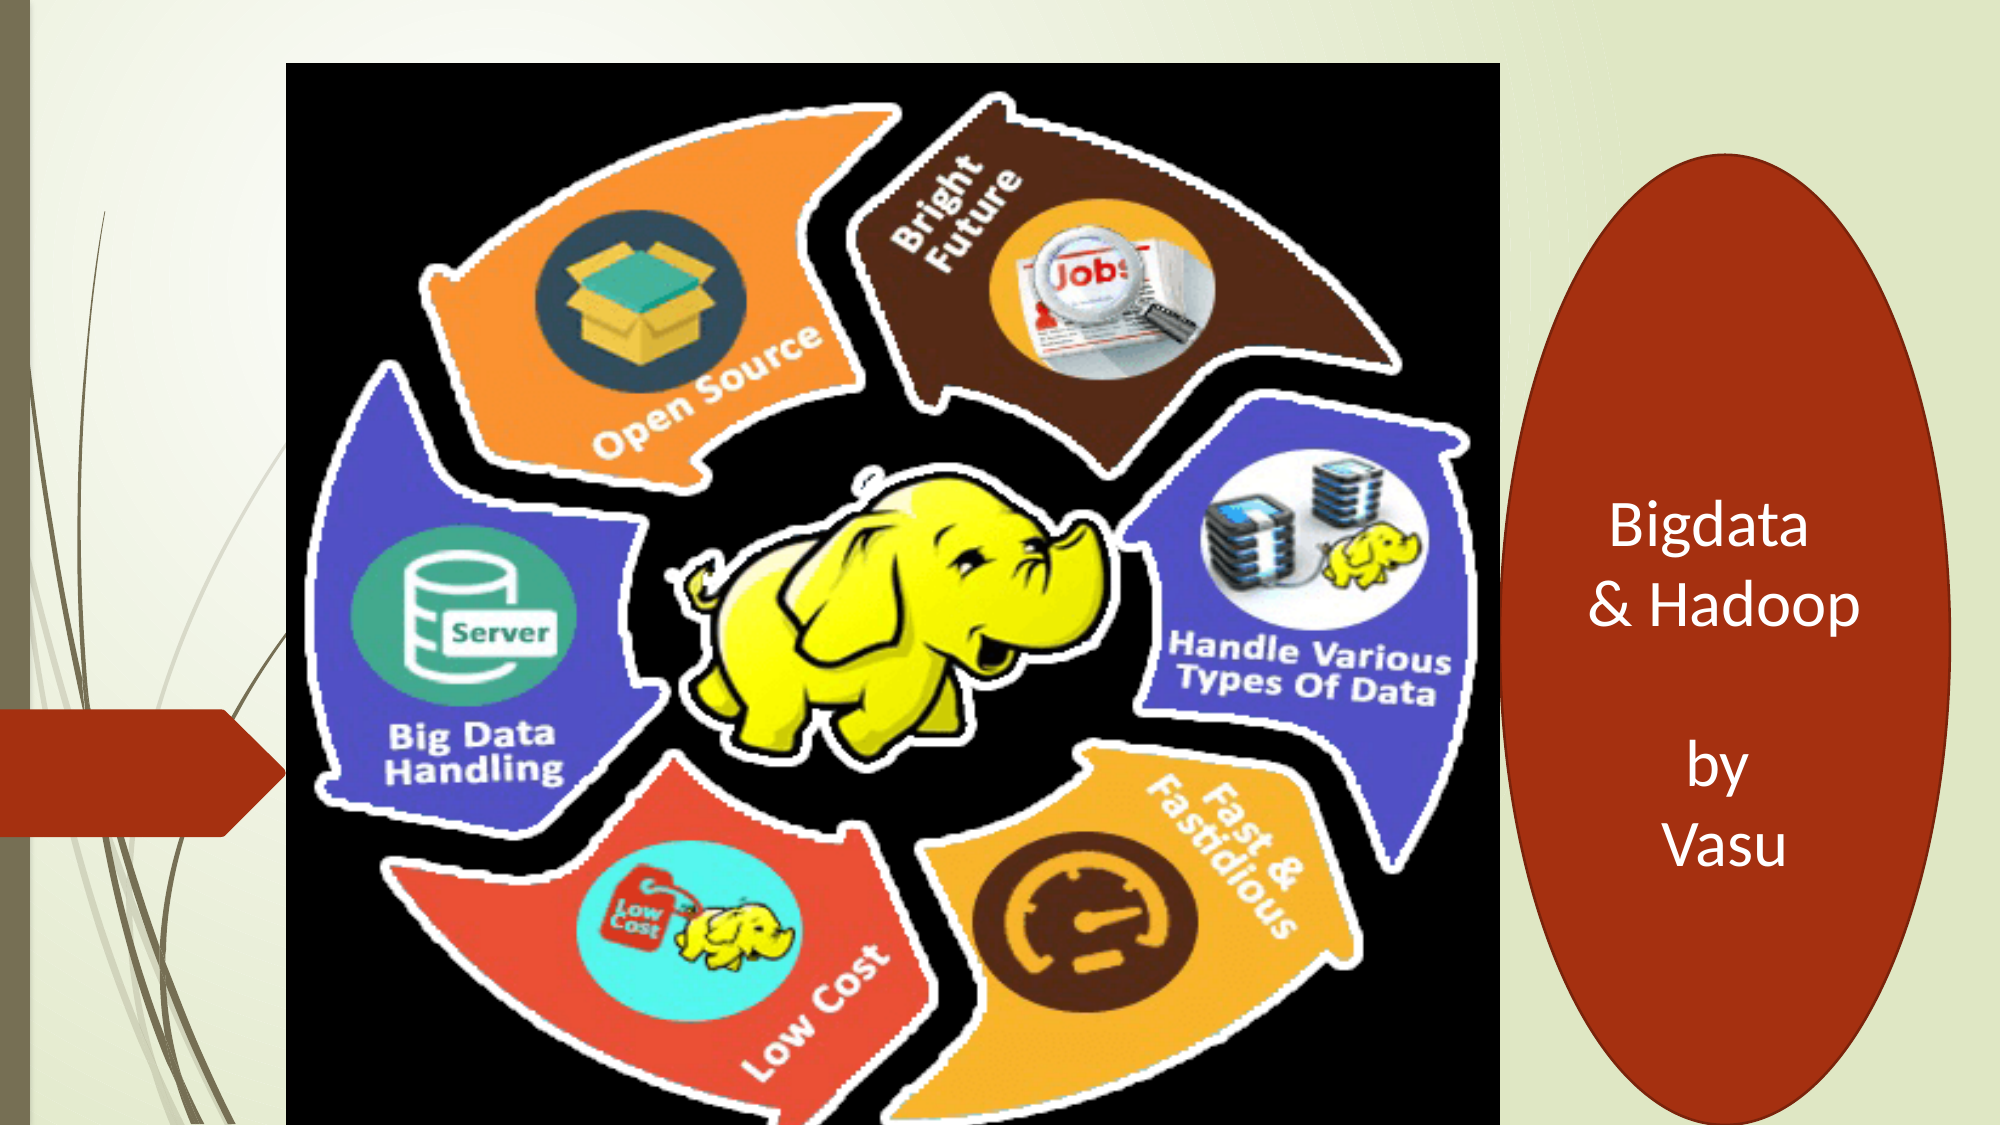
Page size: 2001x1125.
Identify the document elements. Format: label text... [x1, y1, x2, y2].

picture [286, 63, 1501, 1125]
text_box Bigdata & Hadoop by Vasu [1506, 153, 1952, 1125]
